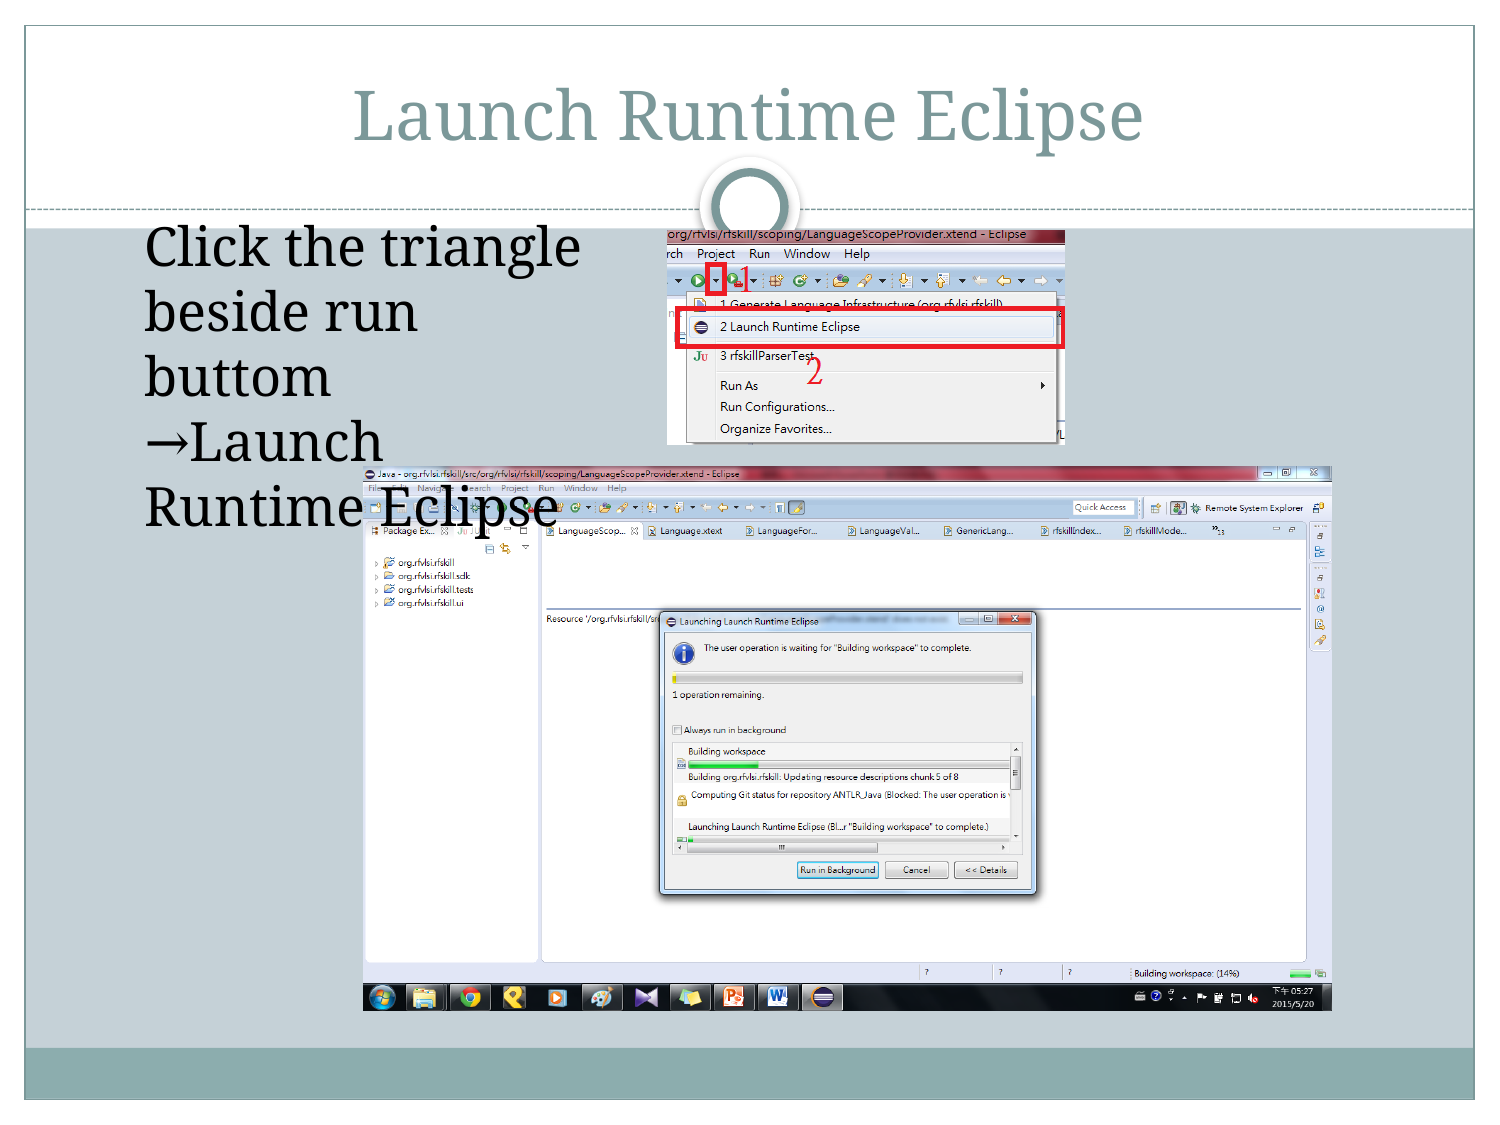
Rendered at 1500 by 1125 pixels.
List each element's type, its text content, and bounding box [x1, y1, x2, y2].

title Launch Runtime Eclipse [49, 37, 1450, 162]
text_box Click the triangle beside run buttom →Launch Runtime Eclipse [129, 204, 620, 545]
picture [362, 465, 1332, 1012]
picture [666, 230, 1065, 446]
